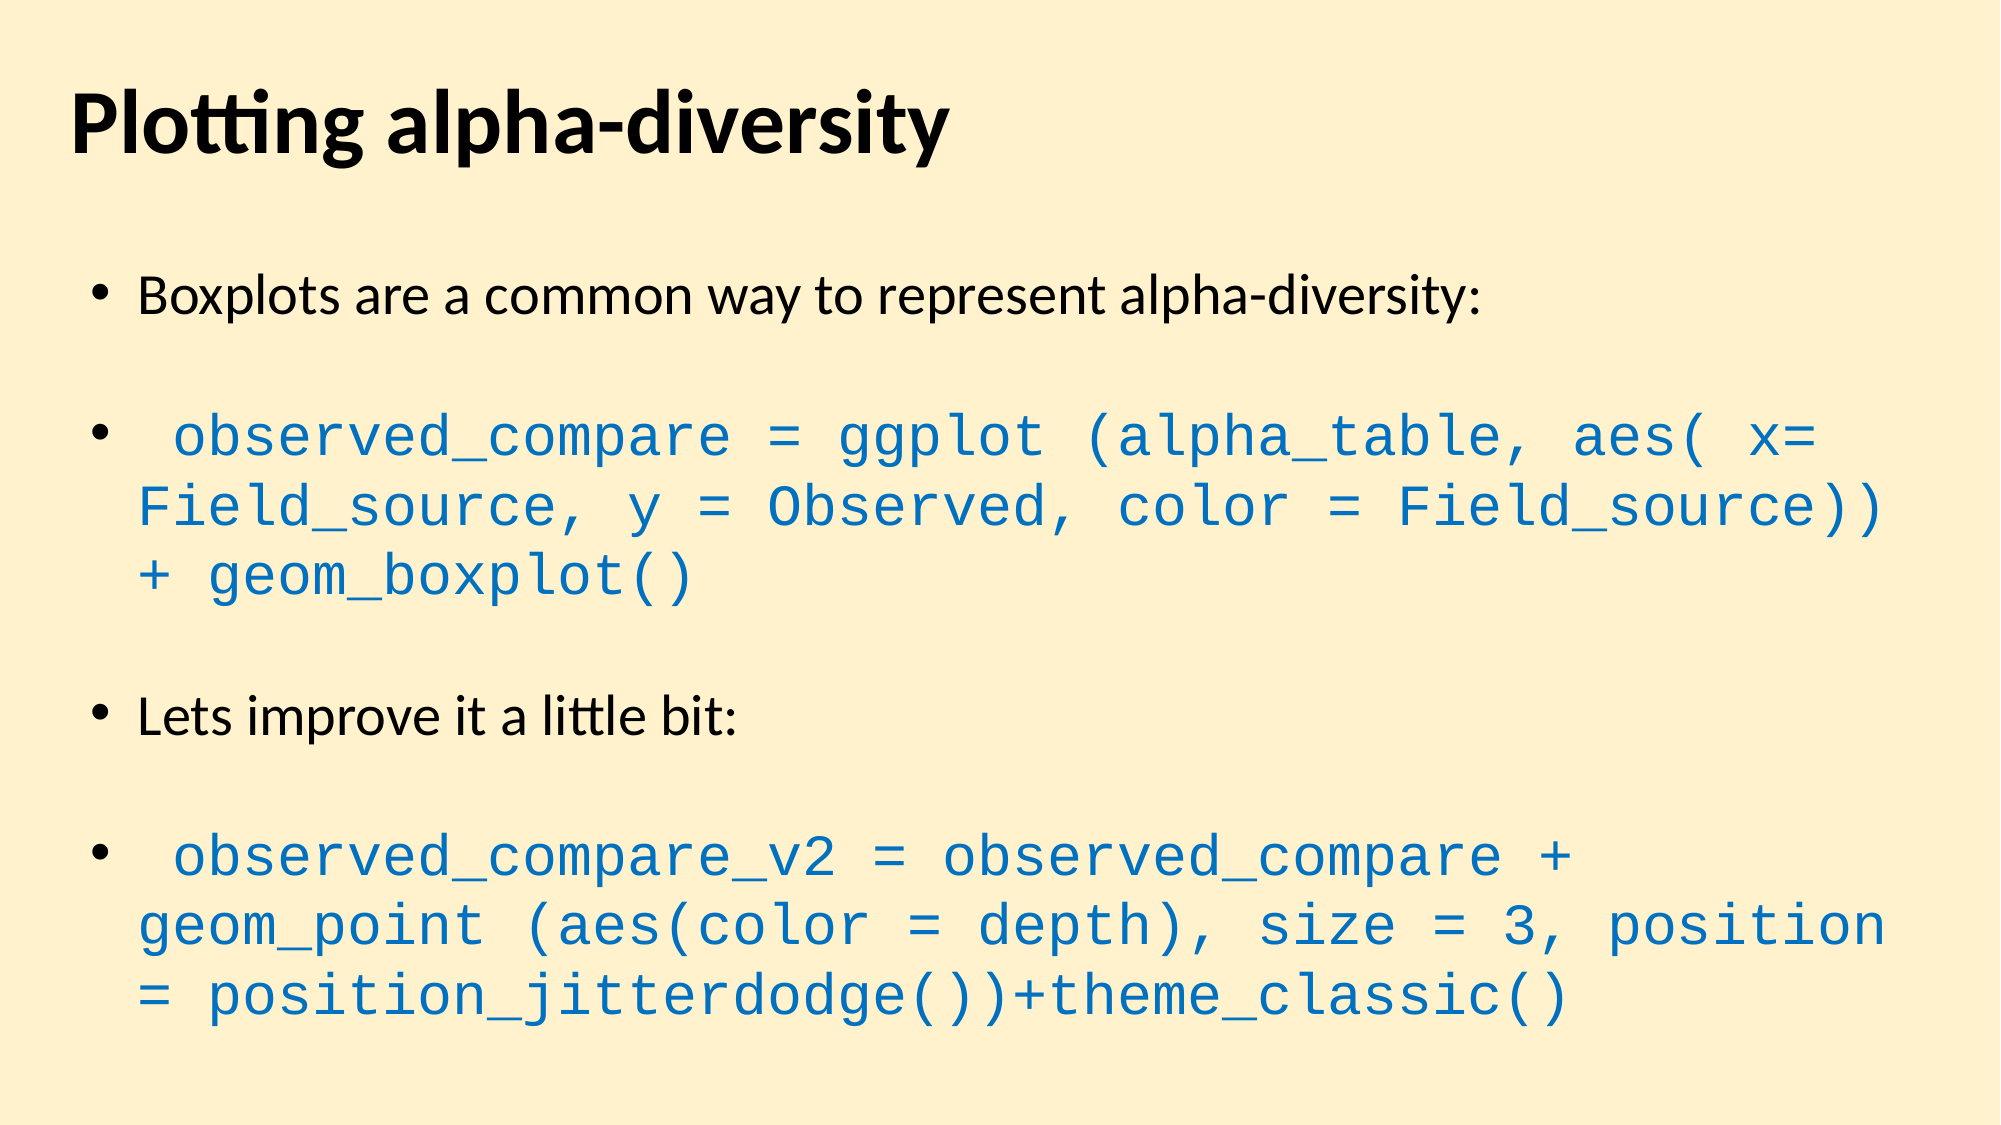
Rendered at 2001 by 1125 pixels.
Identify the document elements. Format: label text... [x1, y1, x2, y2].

text_box Plotting alpha-diversity [55, 31, 1781, 216]
text_box Boxplots are a common way to represent alpha-diversity: observed_compare = ggplot (alpha_table, aes( x= Field_source, y = Observed, color = Field_source)) + geom_boxplot() Lets improve it a little bit: observed_compare_v2 = observed_compare + geom_point (aes(color = depth), size = 3, position = position_jitterdodge())+theme_classic() [76, 249, 1928, 1034]
